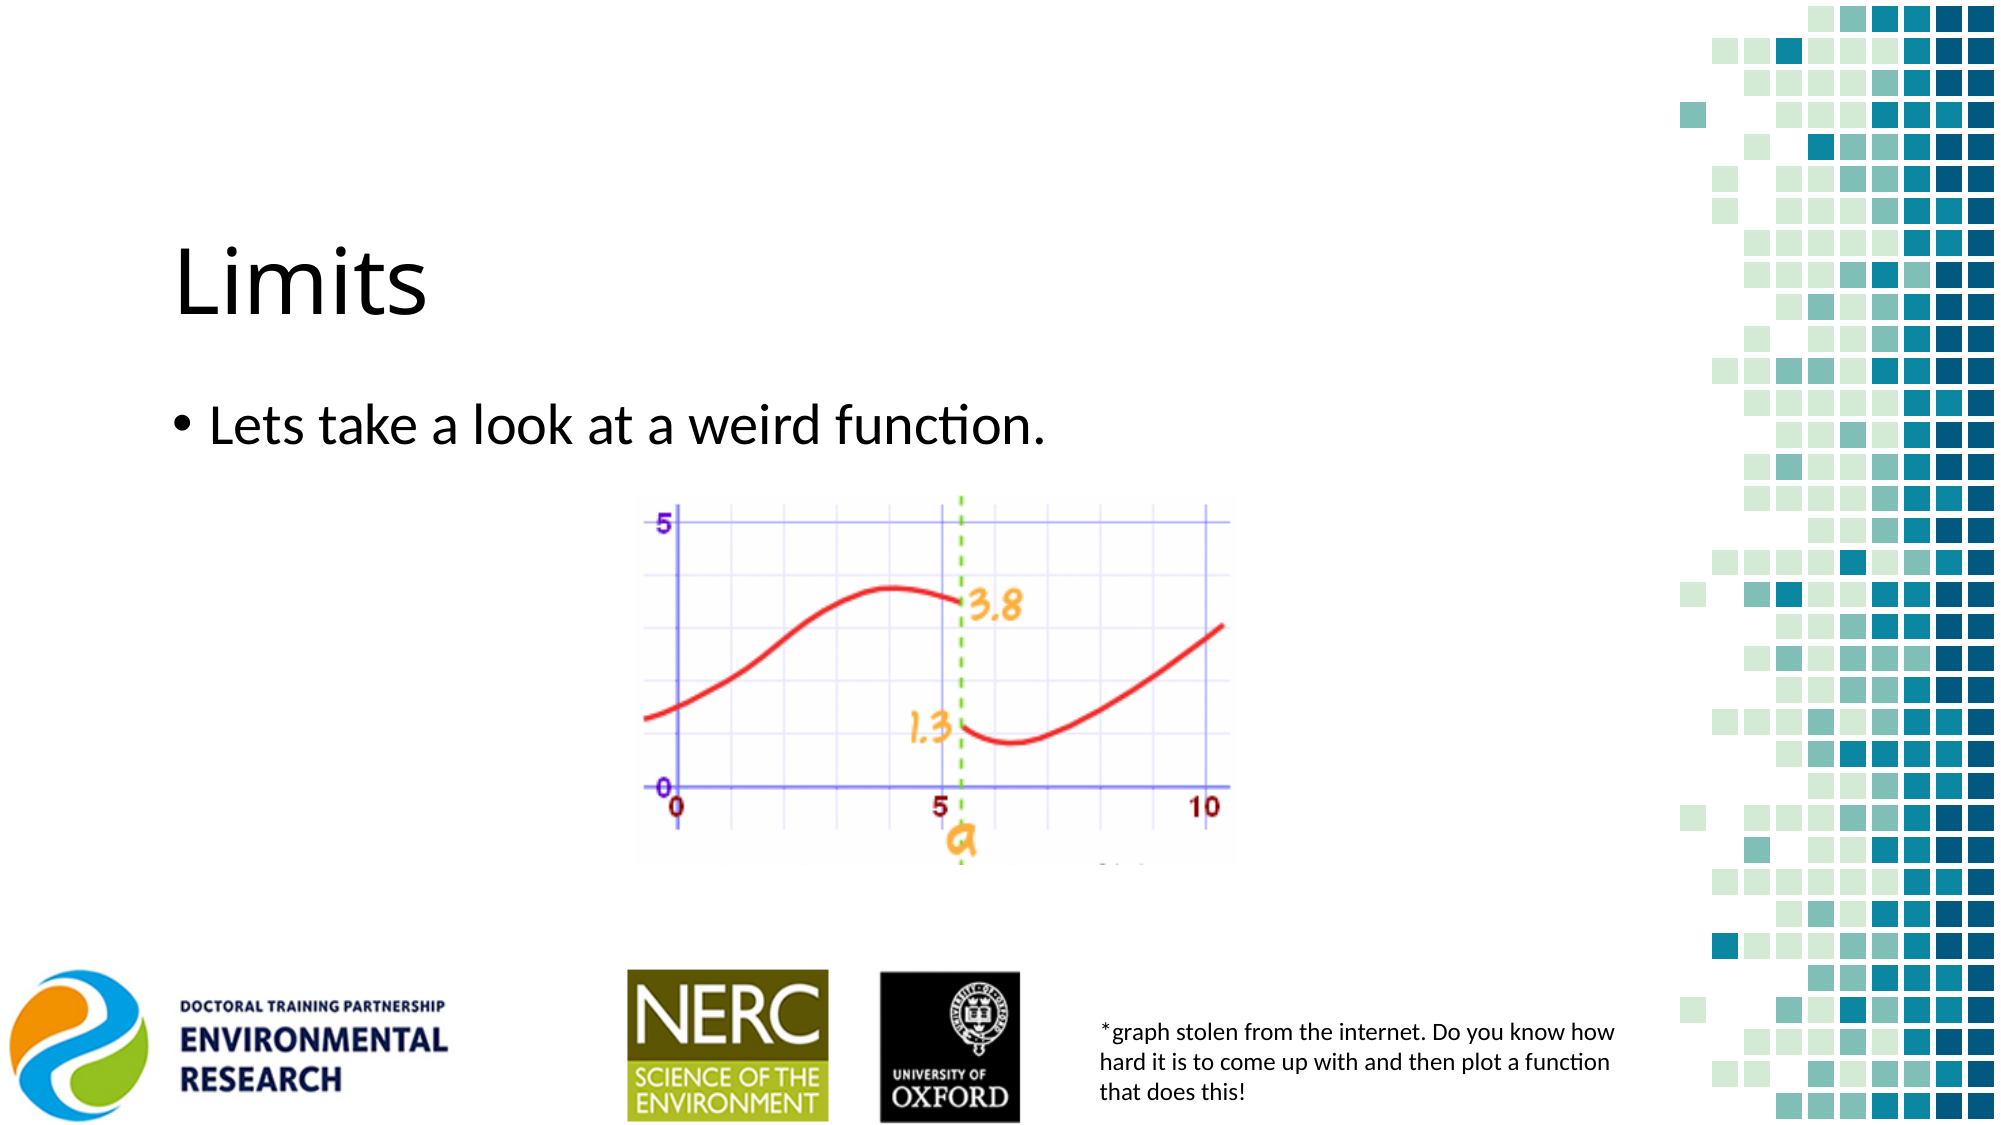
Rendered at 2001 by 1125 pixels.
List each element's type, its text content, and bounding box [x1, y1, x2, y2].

list Lets take a look at a weird function. [157, 379, 1636, 964]
picture [613, 492, 1262, 865]
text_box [0, 964, 1676, 1125]
title Limits [157, 161, 1636, 350]
